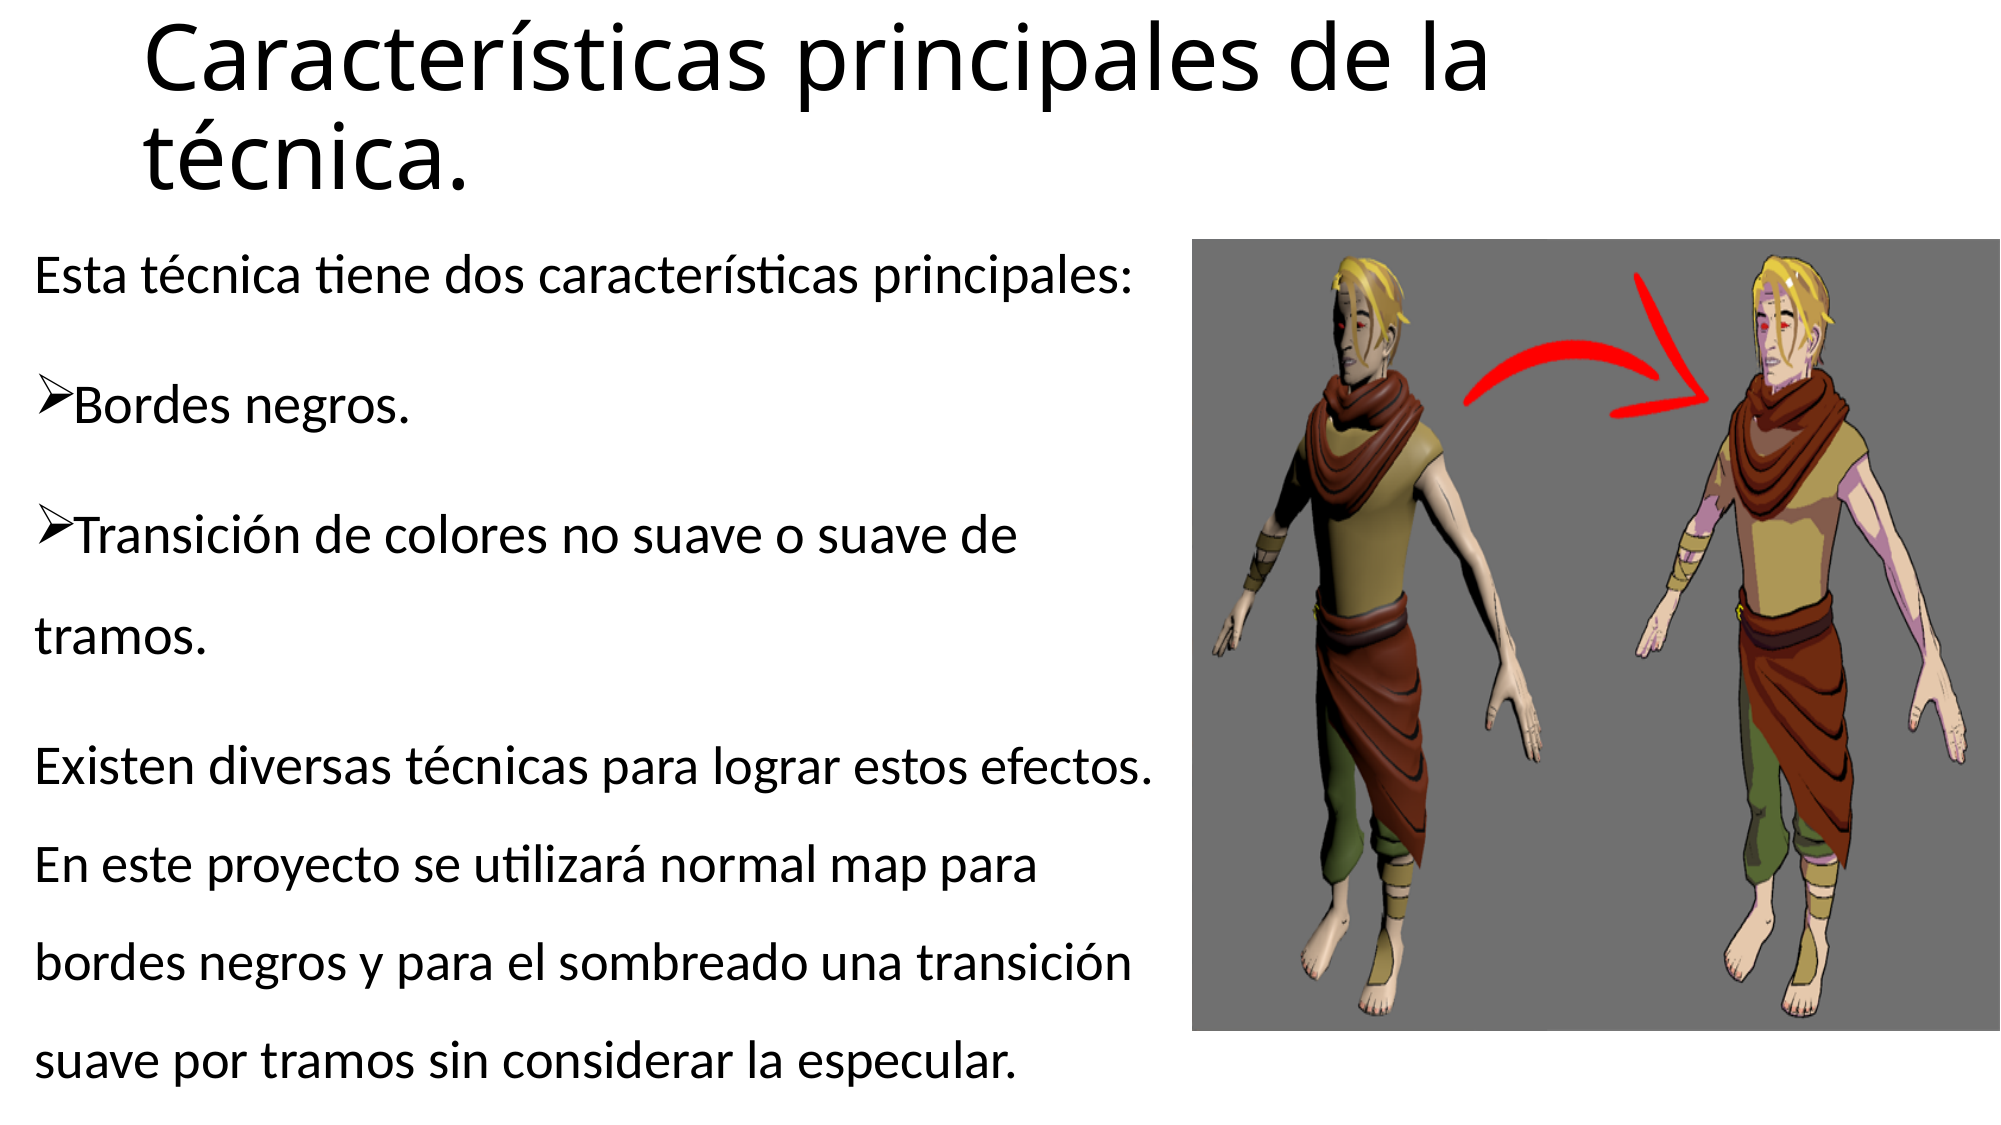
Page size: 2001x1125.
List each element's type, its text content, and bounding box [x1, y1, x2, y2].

title Características principales de la técnica. [127, 42, 1853, 179]
picture [1192, 239, 2000, 1031]
list Esta técnica tiene dos características principales: Bordes negros. Transición de colores no suave o suave de tramos. Existen diversas técnicas para lograr estos efectos. En este proyecto se utilizará normal map para bordes negros y para el sombreado una transición suave por tramos sin considerar la especular. [19, 196, 1193, 1100]
